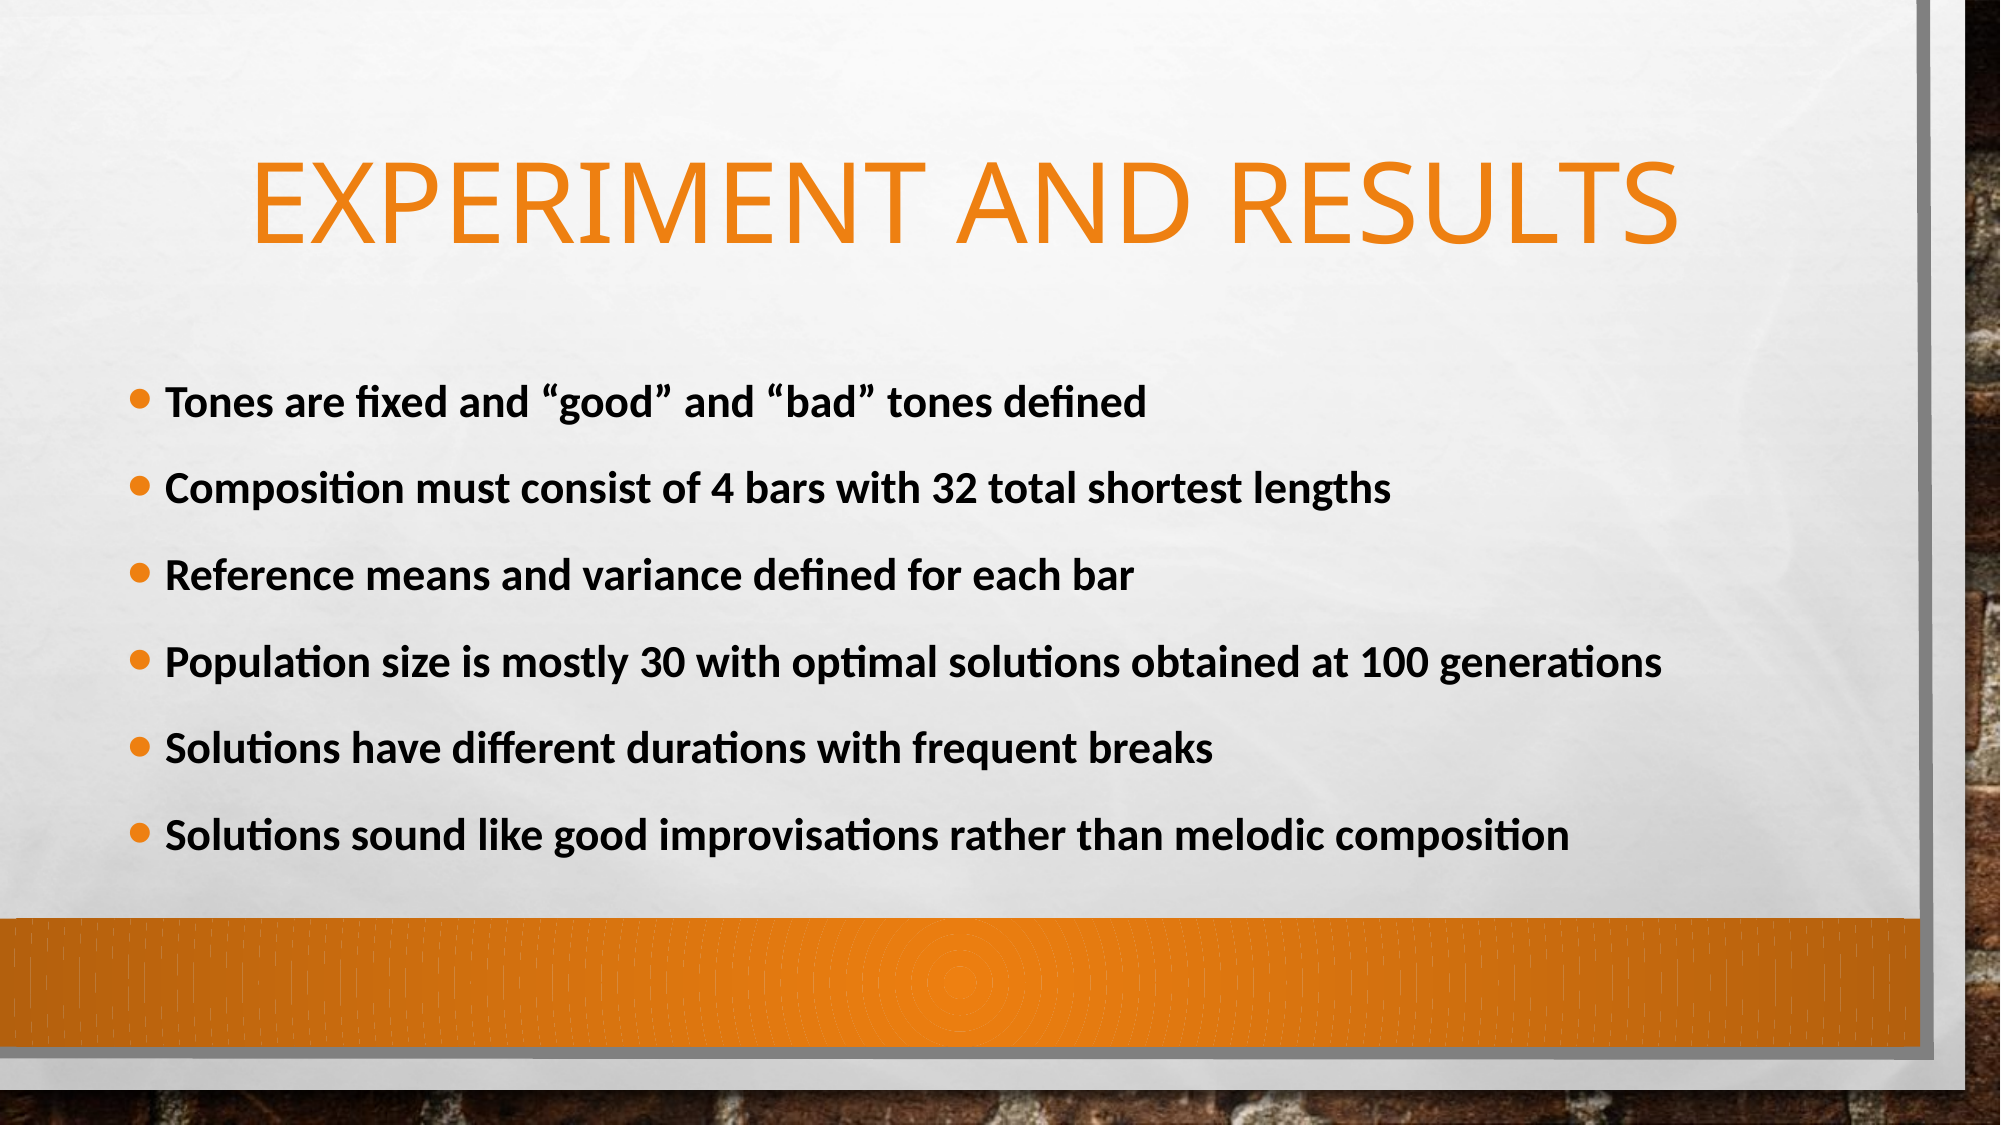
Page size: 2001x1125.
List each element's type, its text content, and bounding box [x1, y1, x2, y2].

picture [0, 0, 2000, 1125]
title EXPERIMENT and RESULTS [112, 112, 1818, 302]
list Tones are fixed and “good” and “bad” tones defined Composition must consist of 4 bars with 32 total shortest lengths Reference means and variance defined for each bar Population size is mostly 30 with optimal solutions obtained at 100 generations Solutions have different durations with frequent breaks Solutions sound like good improvisations rather than melodic composition [112, 338, 1818, 882]
